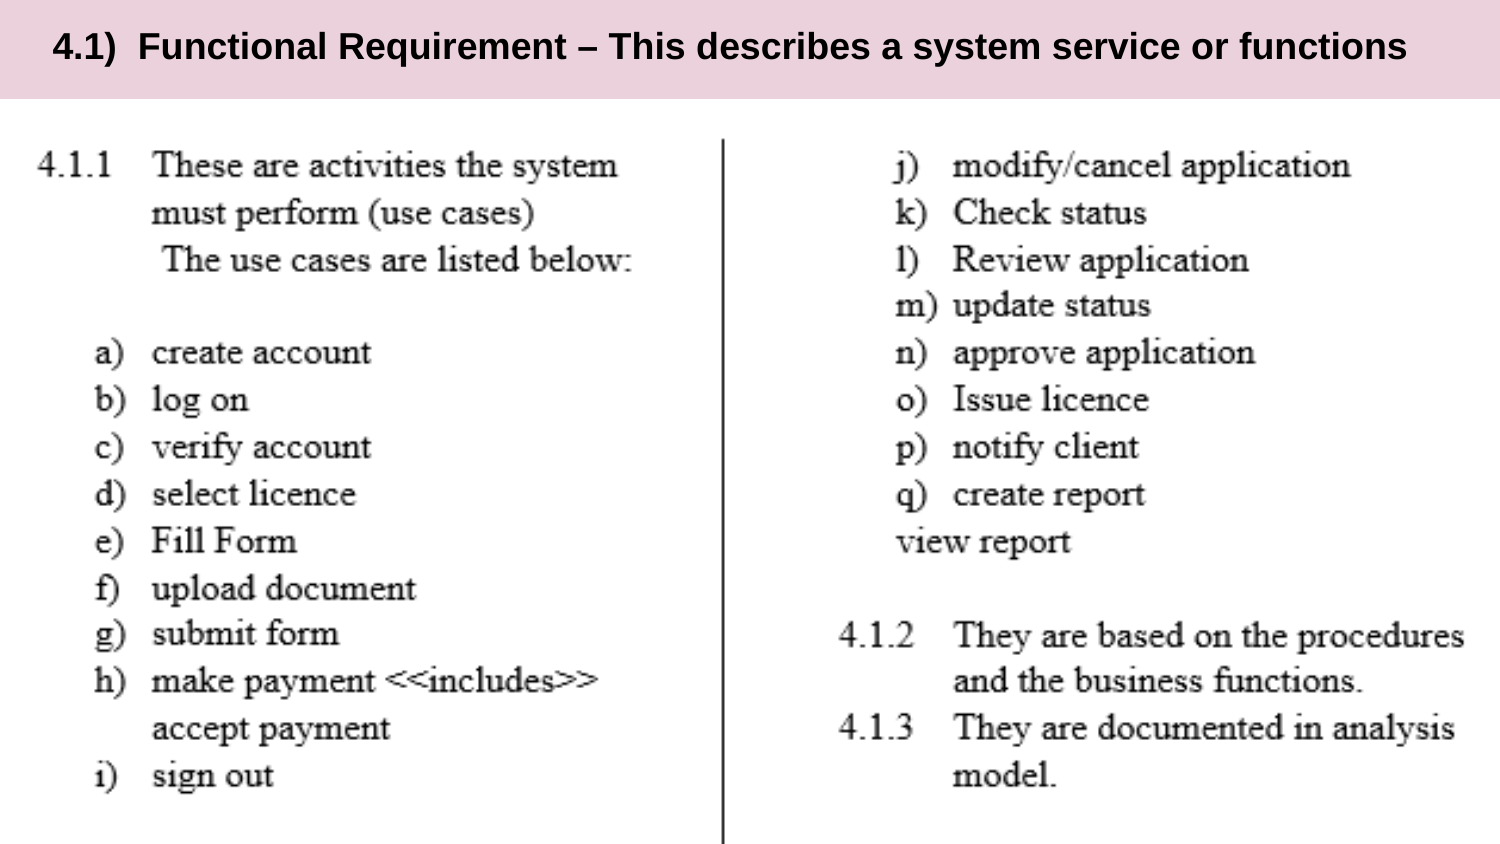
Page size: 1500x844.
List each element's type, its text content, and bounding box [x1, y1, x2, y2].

title 4.1) Functional Requirement – This describes a system service or functions [0, 0, 1500, 99]
picture [0, 116, 1500, 844]
